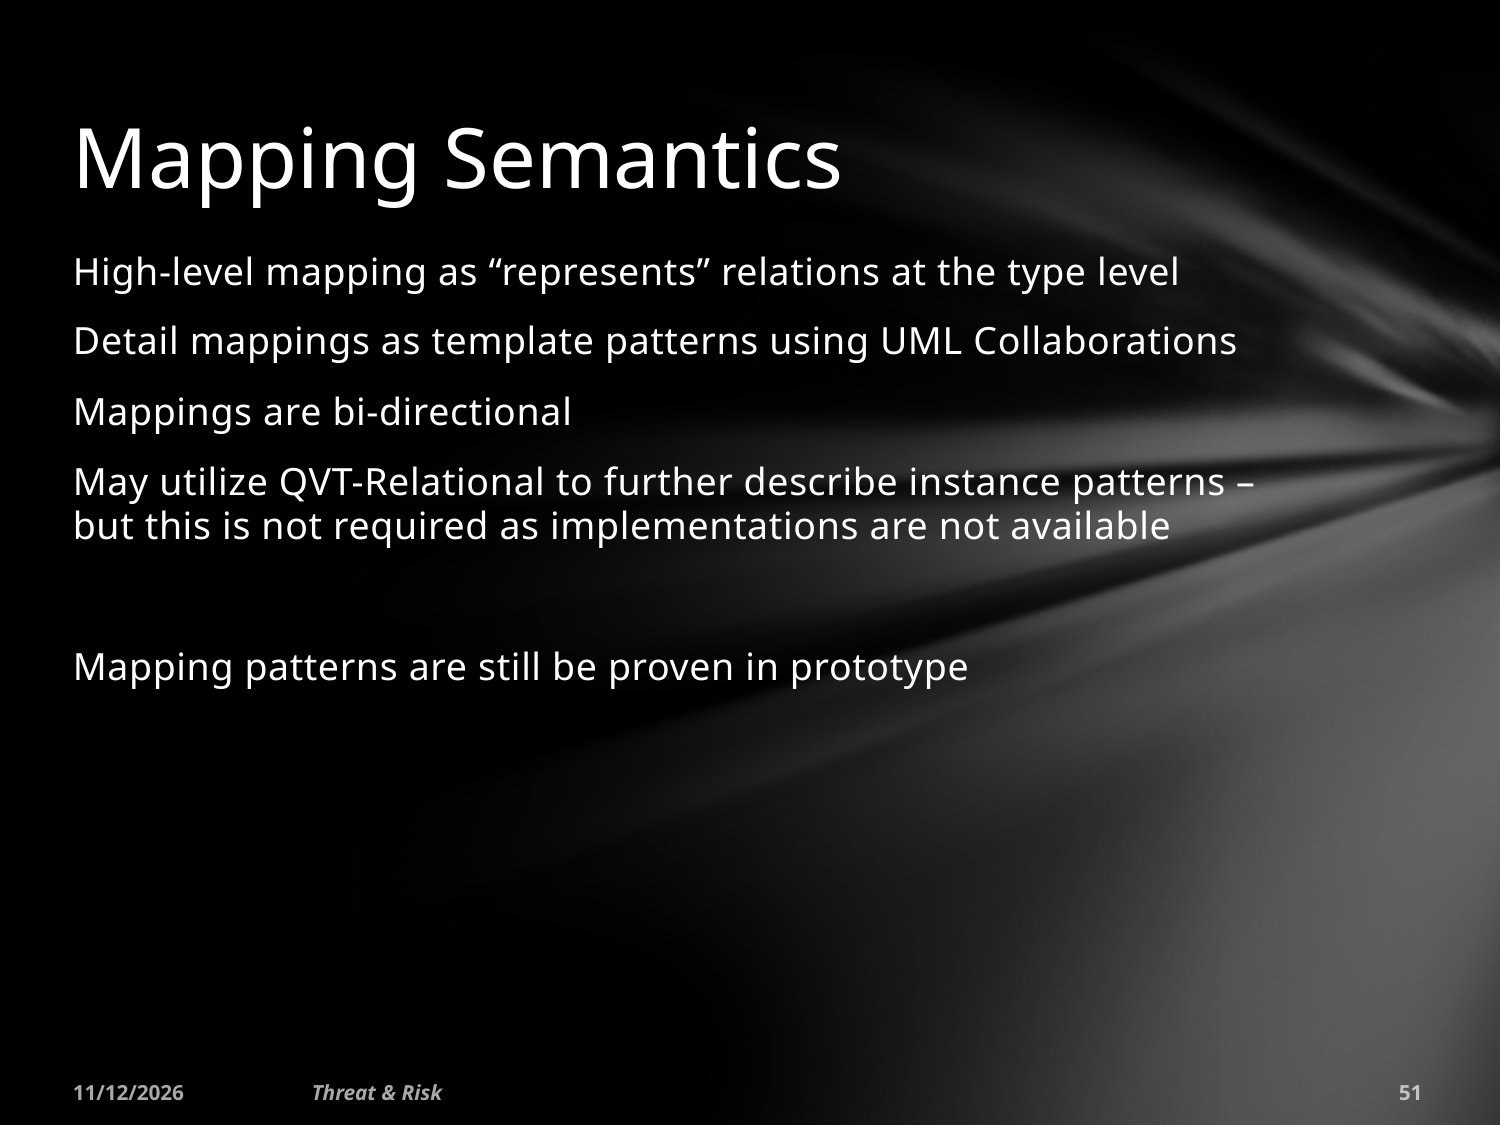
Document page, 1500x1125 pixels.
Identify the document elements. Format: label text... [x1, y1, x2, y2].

list High-level mapping as “represents” relations at the type level Detail mappings as template patterns using UML Collaborations Mappings are bi-directional May utilize QVT-Relational to further describe instance patterns – but this is not required as implementations are not available Mapping patterns are still be proven in prototype [57, 239, 1318, 1015]
footer Threat & Risk [296, 1073, 968, 1115]
slide_number 51 [1293, 1073, 1438, 1115]
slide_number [57, 1073, 296, 1115]
title Mapping Semantics [57, 37, 1318, 213]
